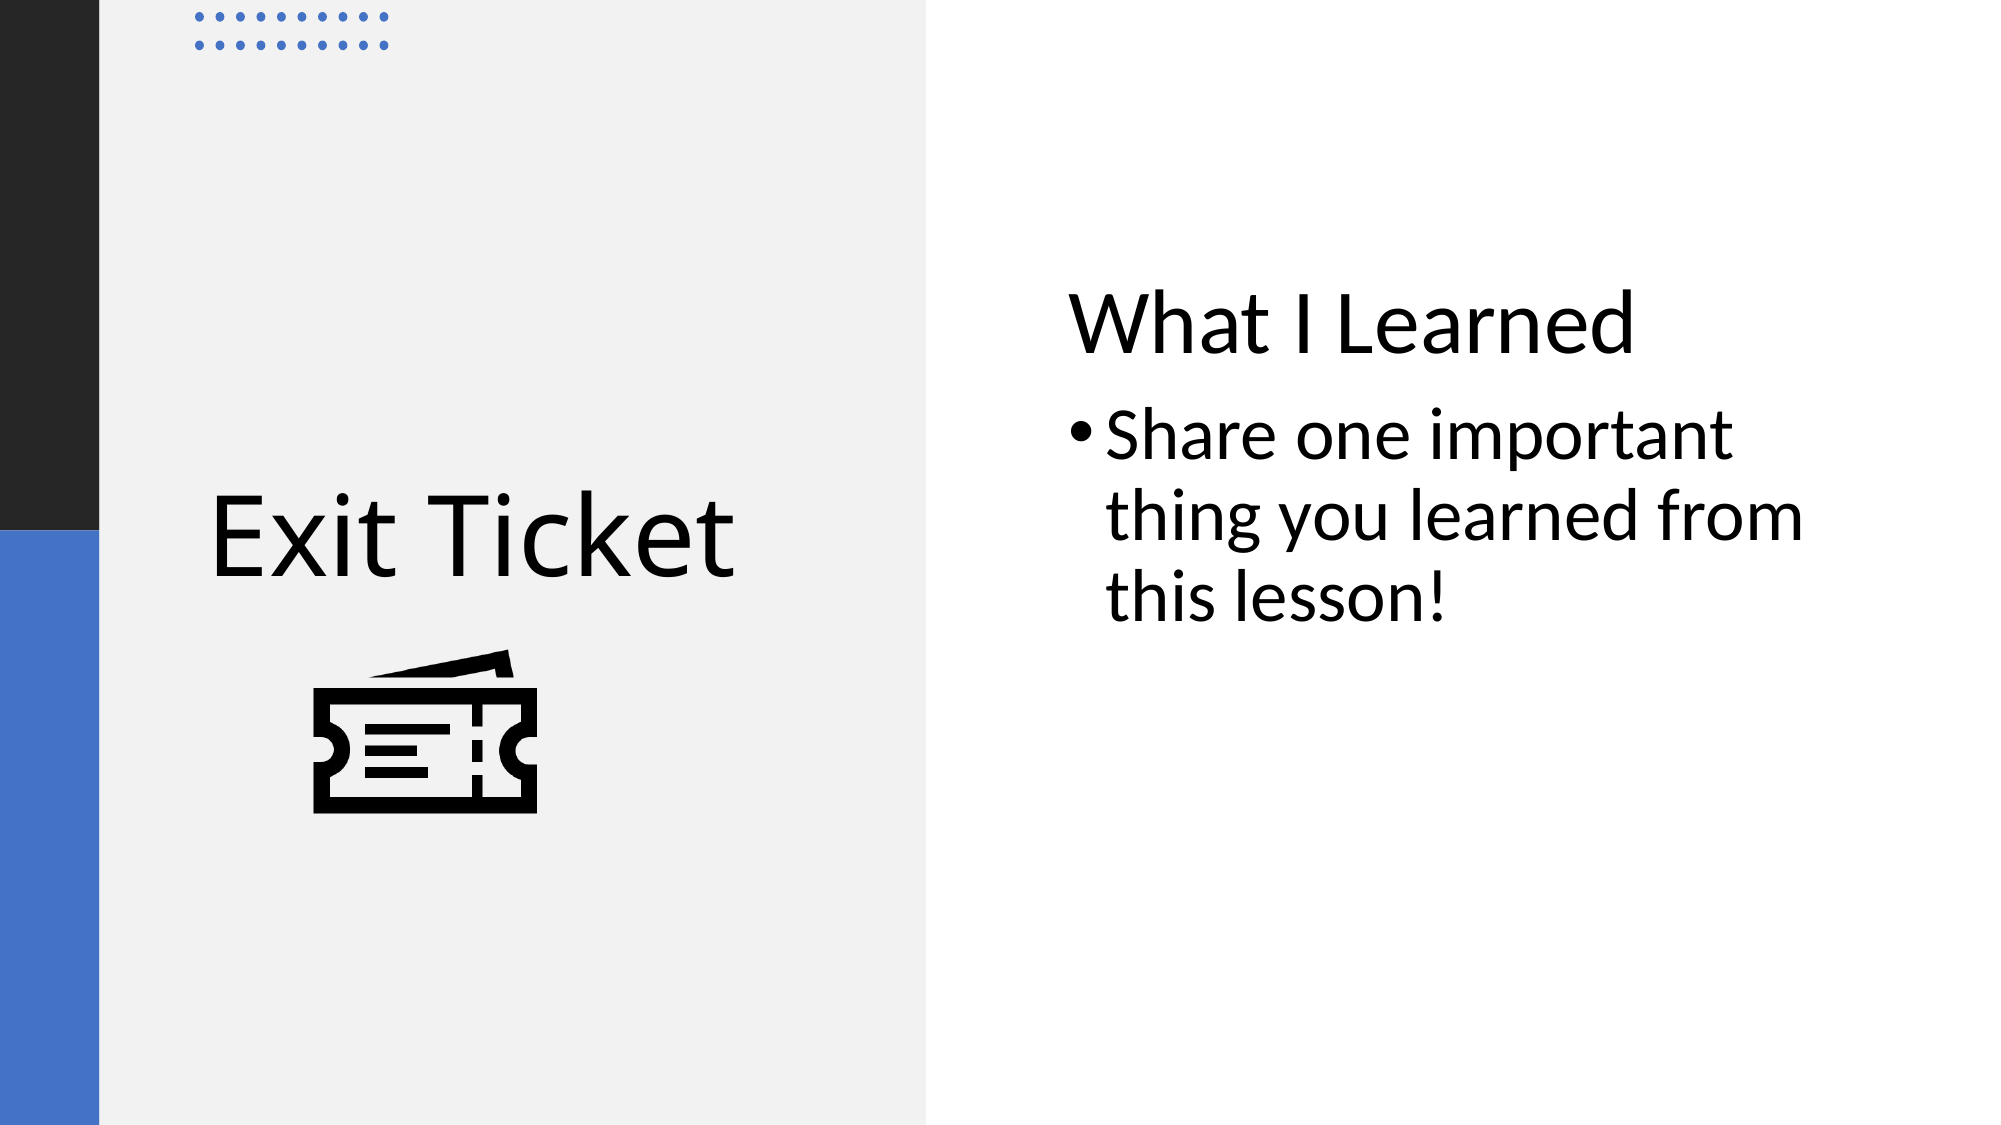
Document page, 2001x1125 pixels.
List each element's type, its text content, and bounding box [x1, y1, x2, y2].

text_box [927, 0, 2000, 1125]
text_box [99, 0, 927, 1125]
picture [294, 601, 556, 862]
title Exit Ticket [191, 218, 836, 862]
text_box [0, 0, 99, 529]
list What I Learned Share one important thing you learned from this lesson! [1053, 81, 1890, 998]
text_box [194, 11, 389, 51]
text_box [0, 529, 99, 1125]
